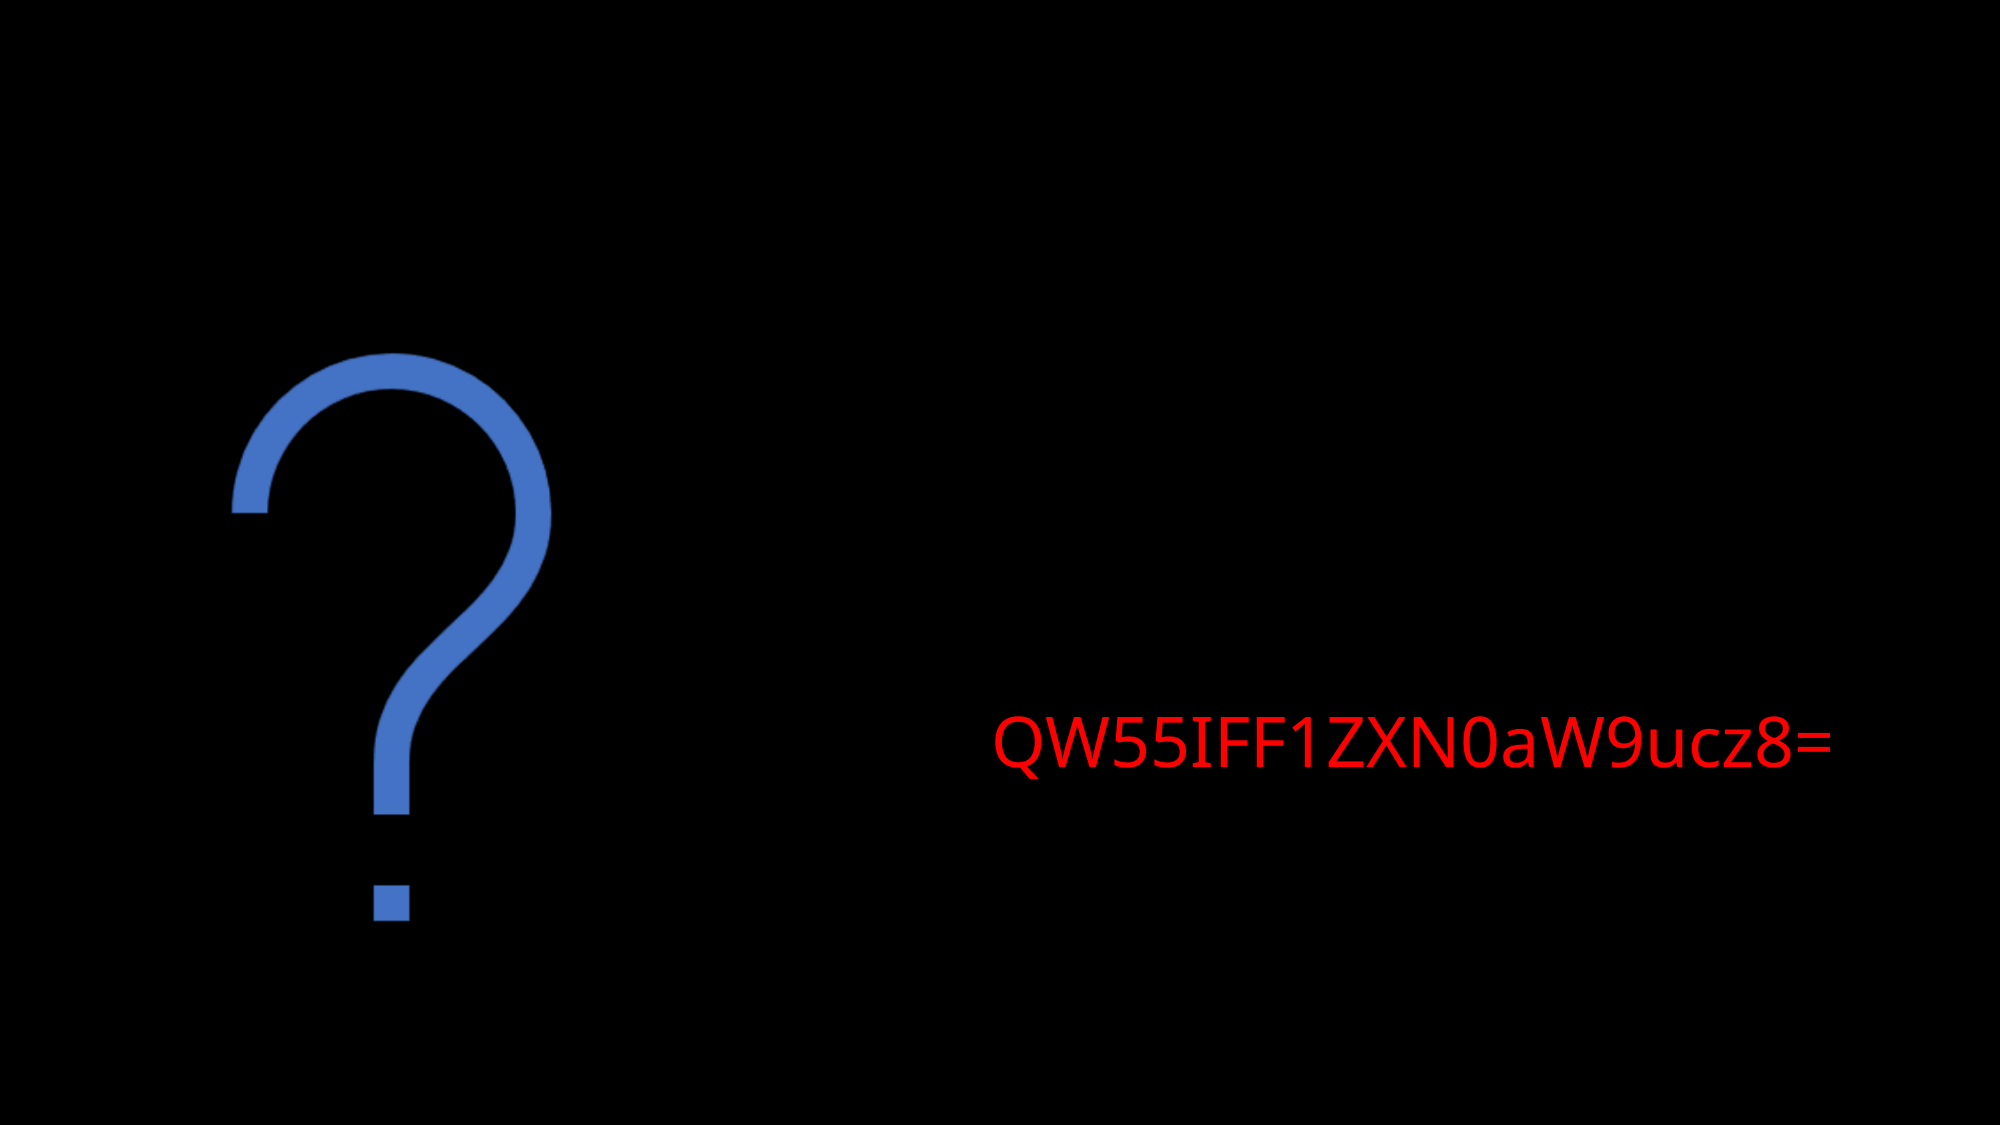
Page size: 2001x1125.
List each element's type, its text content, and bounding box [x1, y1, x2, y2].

picture [55, 297, 736, 978]
title QW55IFF1ZXN0aW9ucz8= [957, 700, 1870, 806]
